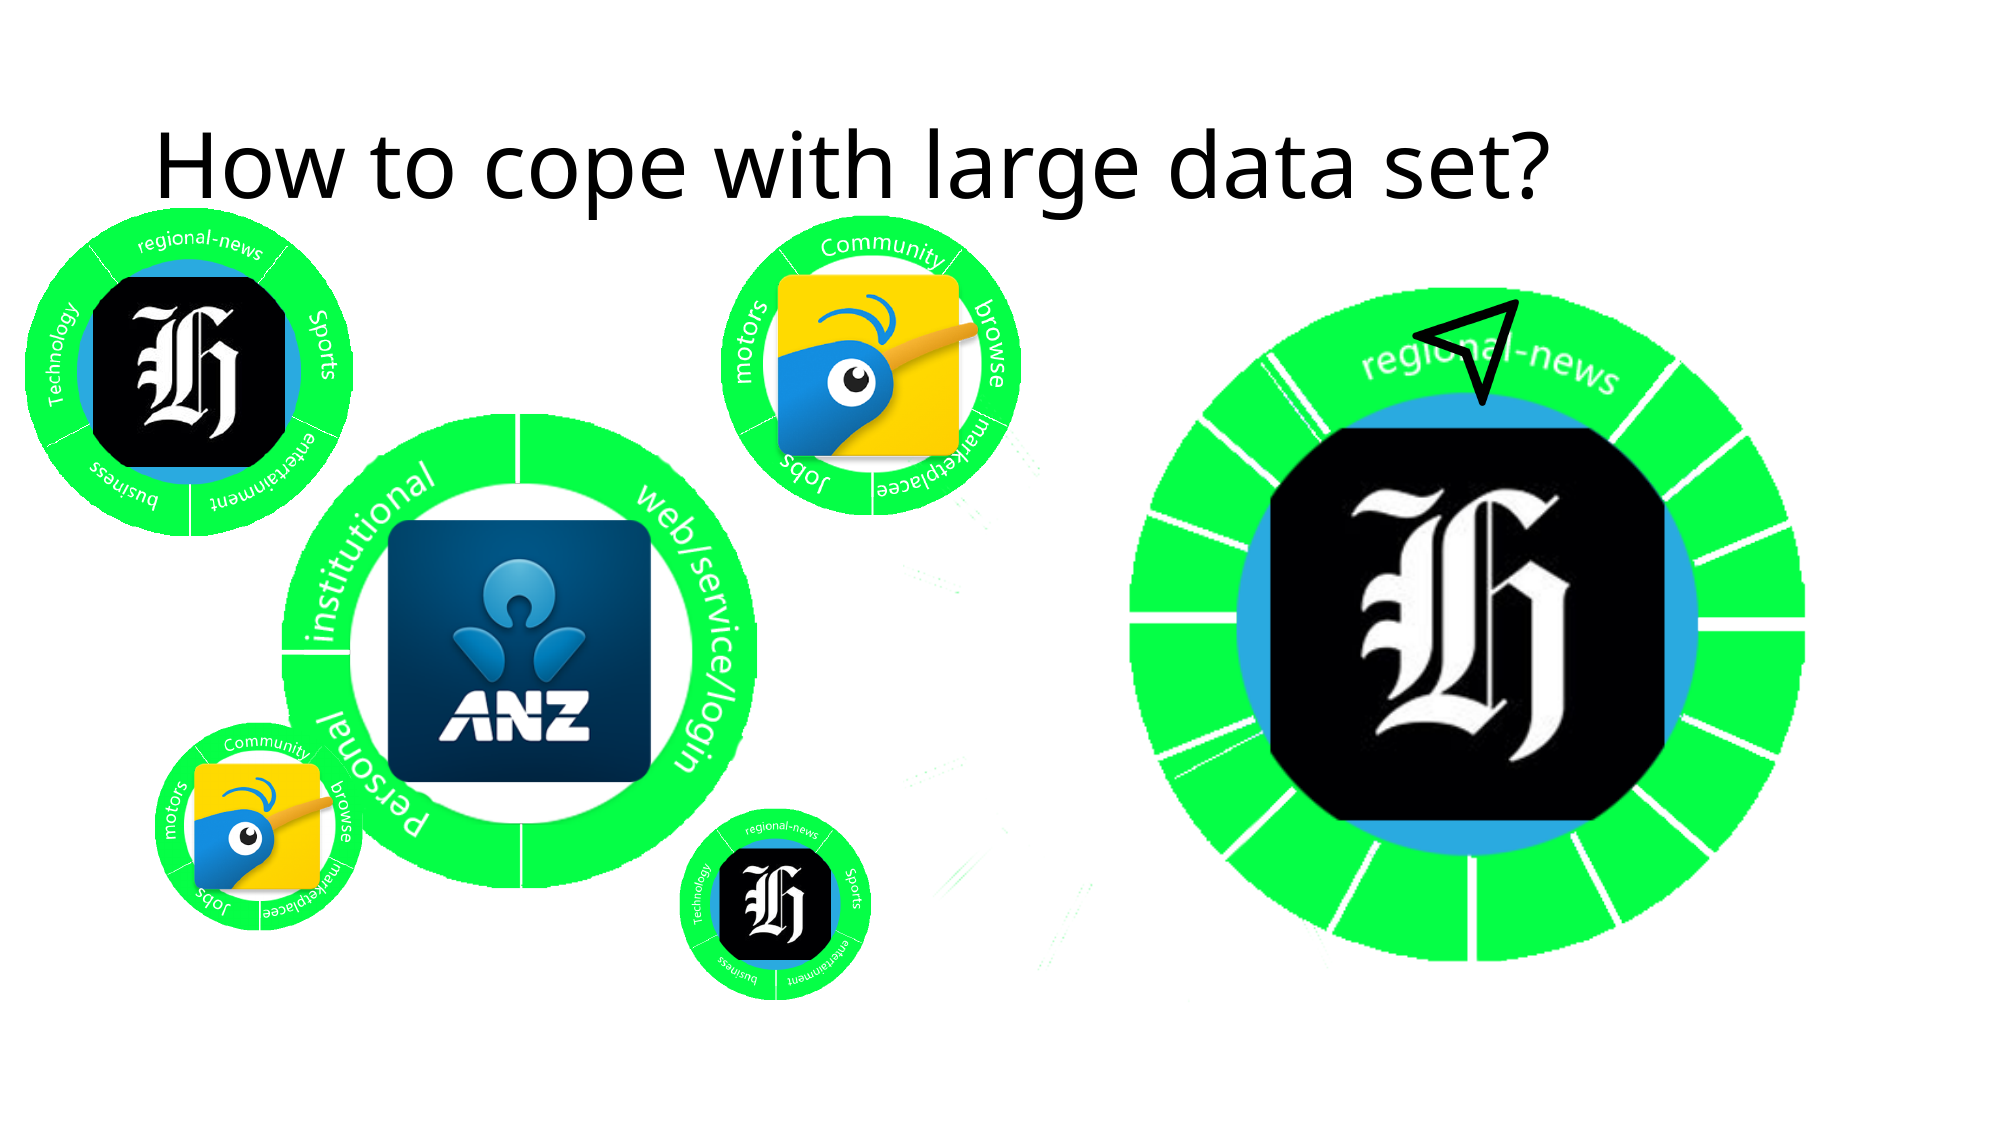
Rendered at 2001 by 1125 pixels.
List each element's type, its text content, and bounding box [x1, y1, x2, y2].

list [680, 180, 902, 552]
title How to cope with large data set? [137, 59, 1863, 278]
picture [0, 72, 2000, 1125]
